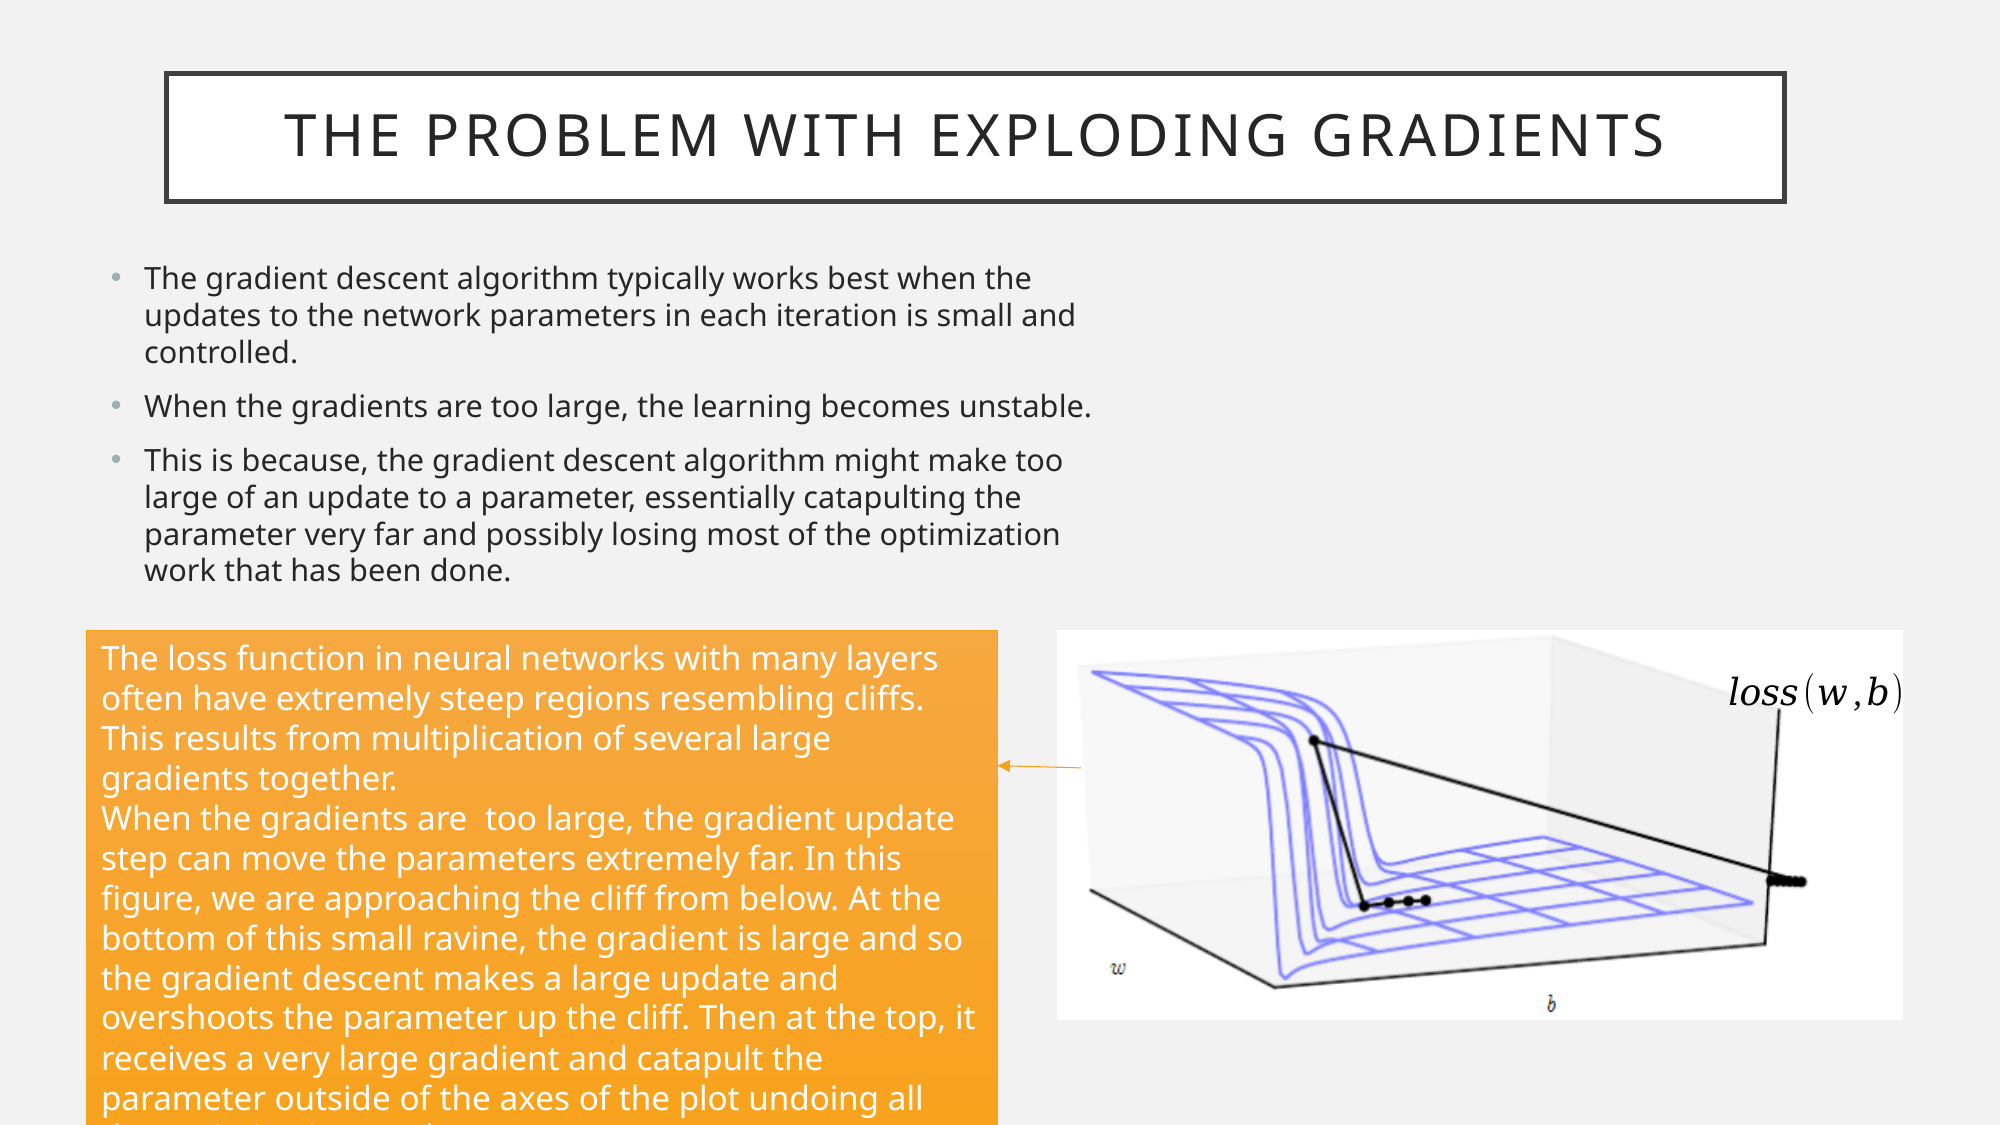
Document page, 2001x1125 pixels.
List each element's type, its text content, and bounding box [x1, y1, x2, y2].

list The gradient descent algorithm typically works best when the updates to the network parameters in each iteration is small and controlled. When the gradients are too large, the learning becomes unstable. This is because, the gradient descent algorithm might make too large of an update to a parameter, essentially catapulting the parameter very far and possibly losing most of the optimization work that has been done. [95, 251, 1116, 623]
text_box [1057, 630, 1903, 1020]
title The problem with Exploding Gradients [164, 71, 1787, 204]
text_box The loss function in neural networks with many layers often have extremely steep regions resembling cliffs. This results from multiplication of several large gradients together. When the gradients are too large, the gradient update step can move the parameters extremely far. In this figure, we are approaching the cliff from below. At the bottom of this small ravine, the gradient is large and so the gradient descent makes a large update and overshoots the parameter up the cliff. Then at the top, it receives a very large gradient and catapult the parameter outside of the axes of the plot undoing all the optimization work [86, 630, 998, 1125]
